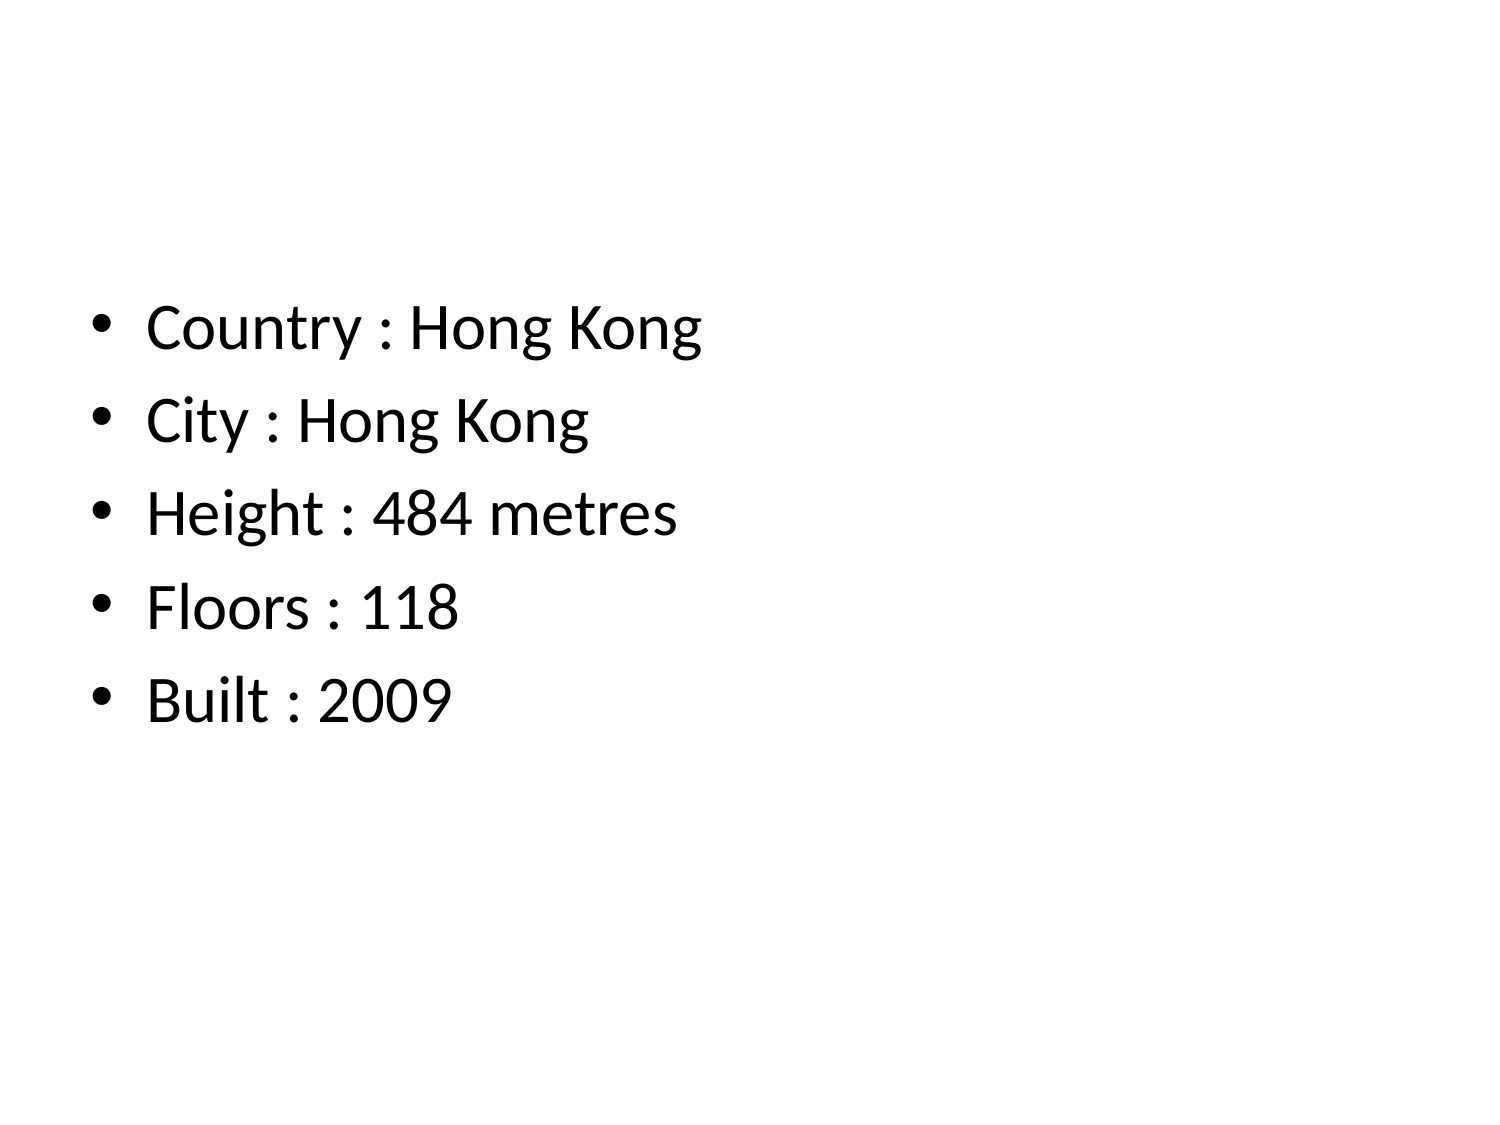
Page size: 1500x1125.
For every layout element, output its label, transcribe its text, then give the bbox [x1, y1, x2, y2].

list Country : Hong Kong City : Hong Kong Height : 484 metres Floors : 118 Built : 2009 [75, 275, 1425, 1005]
